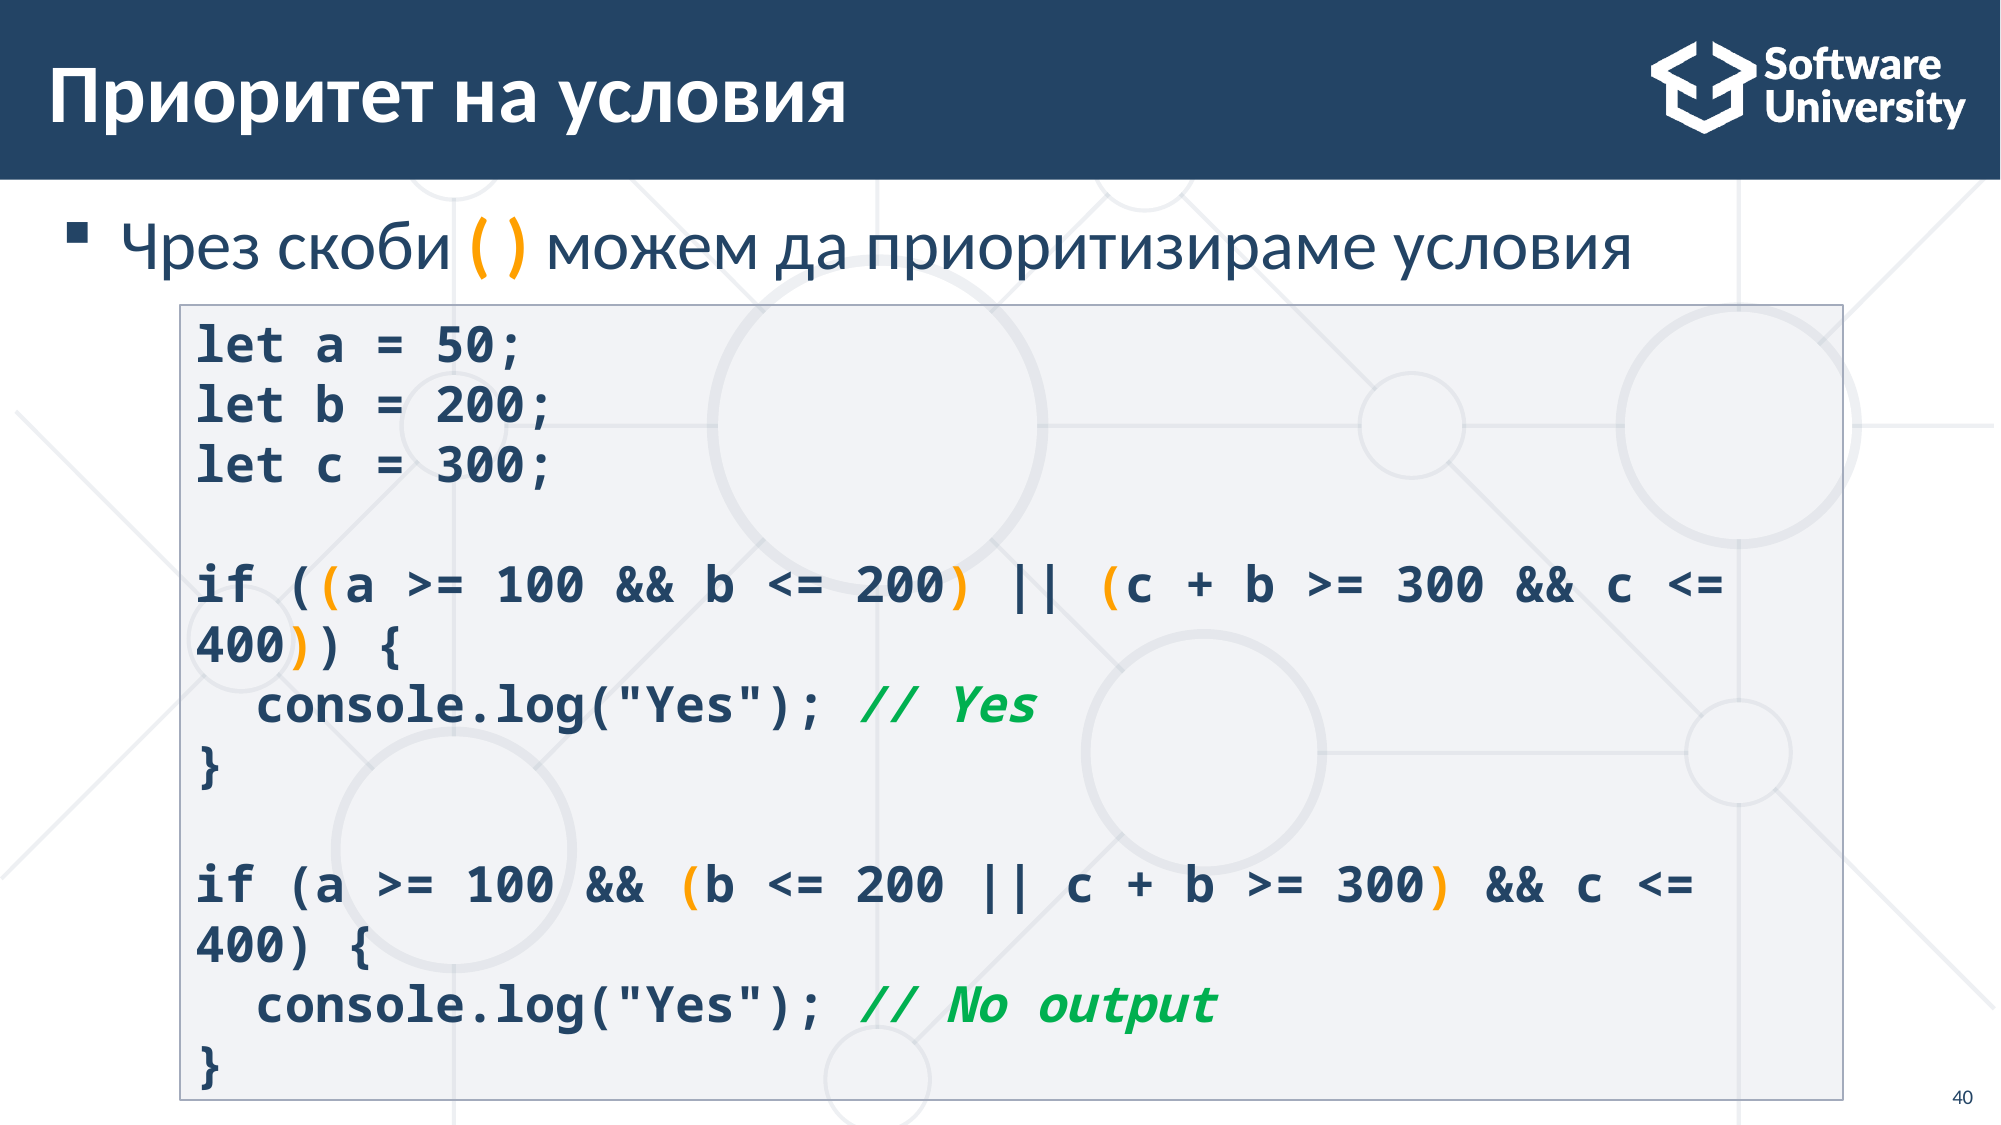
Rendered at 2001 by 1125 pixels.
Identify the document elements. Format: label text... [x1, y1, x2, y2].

slide_number 40 [1927, 1067, 1989, 1117]
title Приоритет на условия [31, 16, 1625, 162]
list Чрез скоби ( ) можем да приоритизираме условия [43, 188, 1980, 1103]
text_box let a = 50; let b = 200; let c = 300; if ((a >= 100 && b <= 200) || (c + b >= 300 && c <= 400)) { consоle.log("Yes"); // Yes } if (a >= 100 && (b <= 200 || c + b >= 300) && c <= 400) { console.log("Yes"); // No output } [180, 304, 1843, 1100]
picture [1651, 41, 1966, 134]
